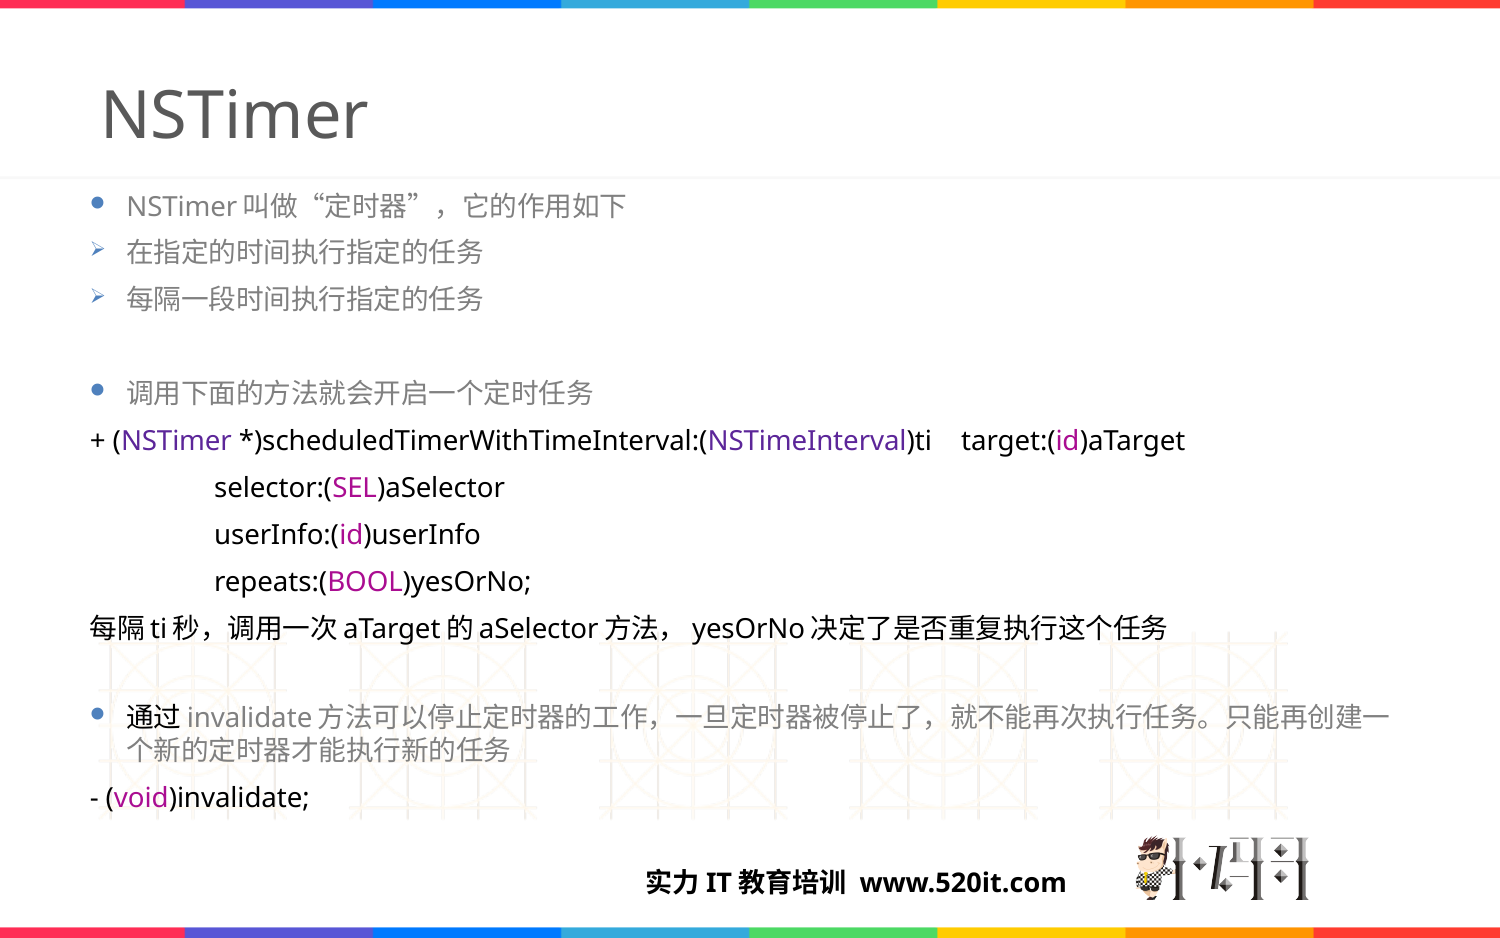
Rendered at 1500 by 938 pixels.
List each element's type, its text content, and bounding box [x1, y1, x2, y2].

list NSTimer叫做“定时器”，它的作用如下 在指定的时间执行指定的任务 每隔一段时间执行指定的任务 调用下面的方法就会开启一个定时任务 + (NSTimer *)scheduledTimerWithTimeInterval:(NSTimeInterval)ti target:(id)aTarget selector:(SEL)aSelector userInfo:(id)userInfo repeats:(BOOL)yesOrNo; 每隔ti秒，调用一次aTarget的aSelector方法，yesOrNo决定了是否重复执行这个任务 通过invalidate方法可以停止定时器的工作，一旦定时器被停止了，就不能再次执行任务。只能再创建一个新的定时器才能执行新的任务 - (void)invalidate; [75, 181, 1425, 825]
title NSTimer [85, 64, 1419, 178]
picture [0, 180, 1500, 938]
picture [0, 0, 1500, 176]
